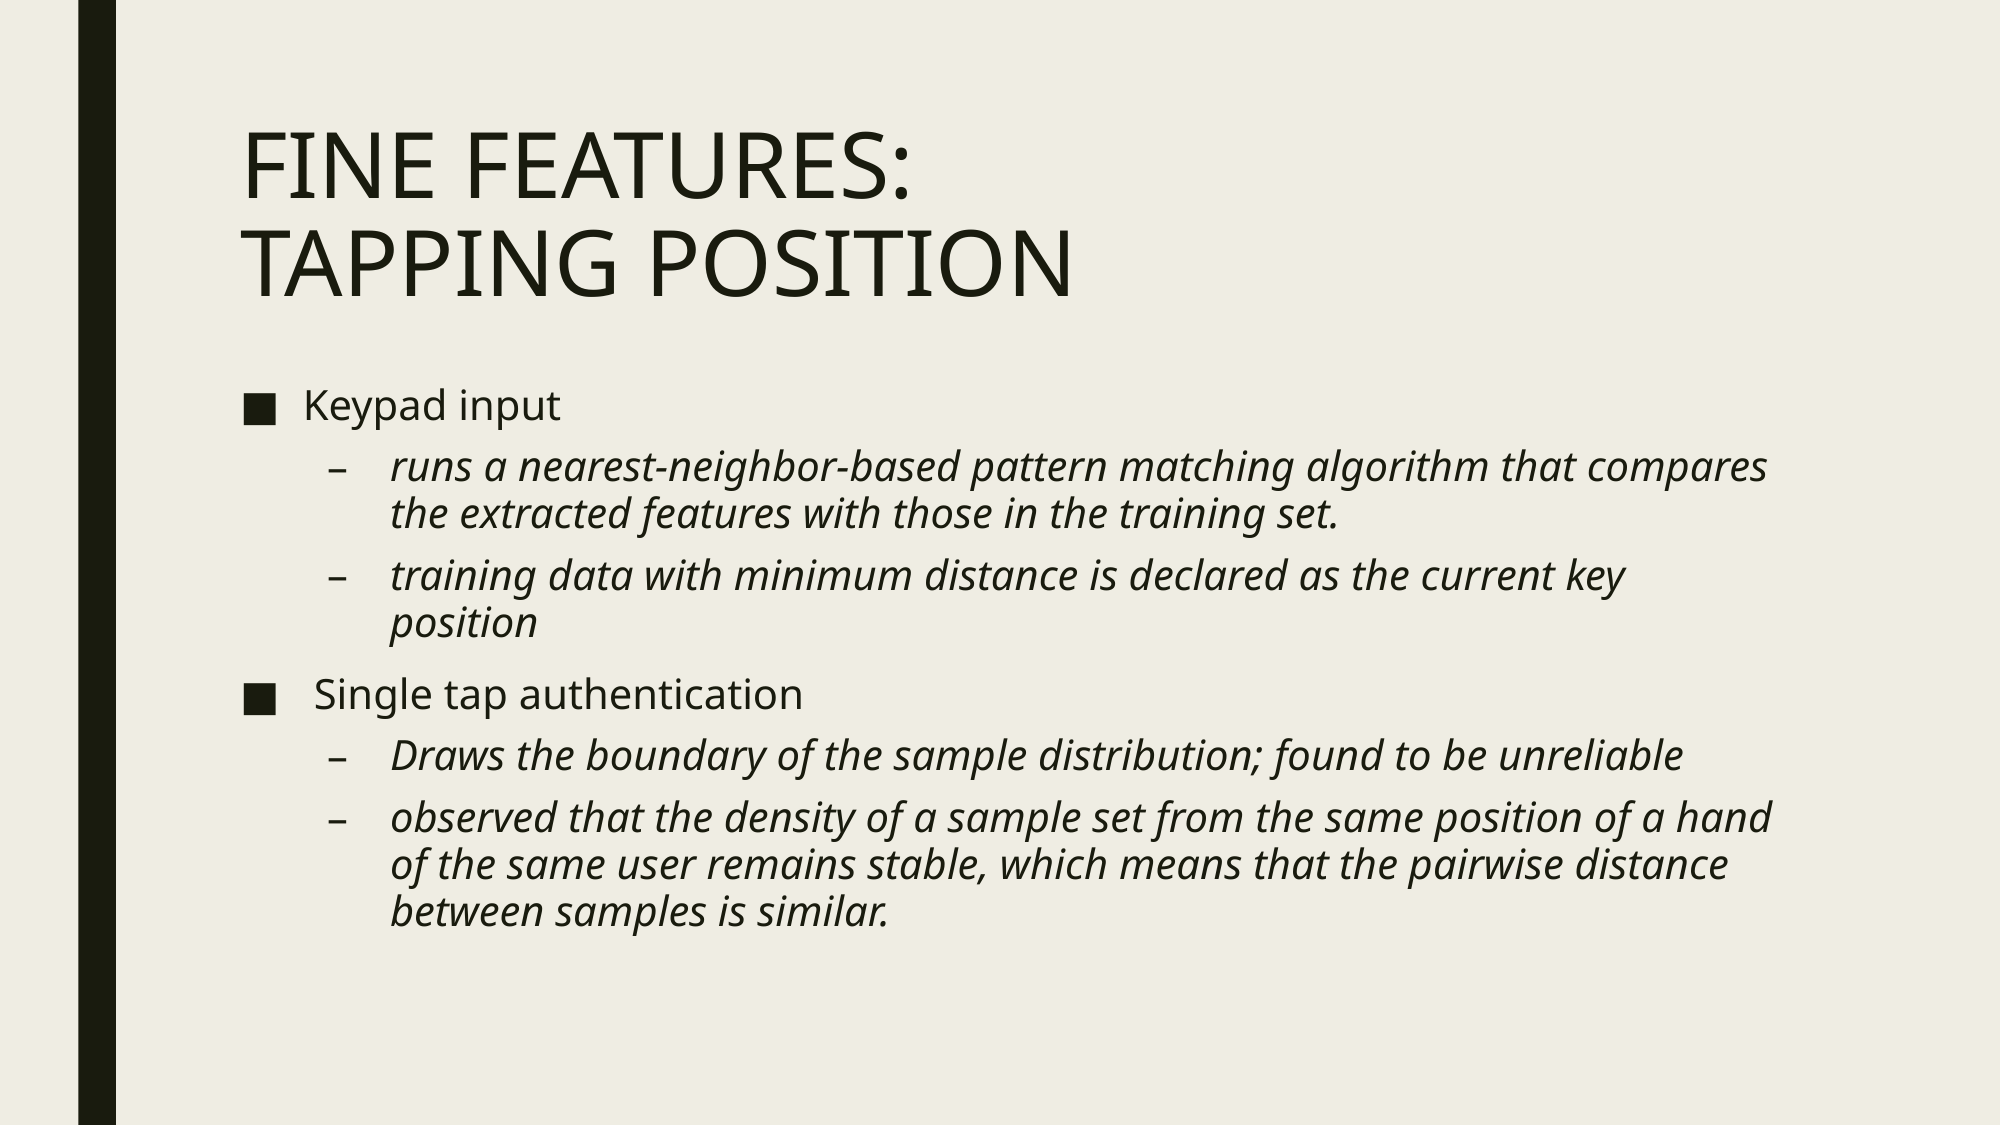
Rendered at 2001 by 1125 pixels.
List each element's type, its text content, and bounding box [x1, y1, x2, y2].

list Keypad input runs a nearest-neighbor-based pattern matching algorithm that compares the extracted features with those in the training set. training data with minimum distance is declared as the current key position Single tap authentication Draws the boundary of the sample distribution; found to be unreliable observed that the density of a sample set from the same position of a hand of the same user remains stable, which means that the pairwise distance between samples is similar. [225, 375, 1800, 963]
title FINE FEATURES: TAPPING POSITION [225, 112, 1800, 357]
